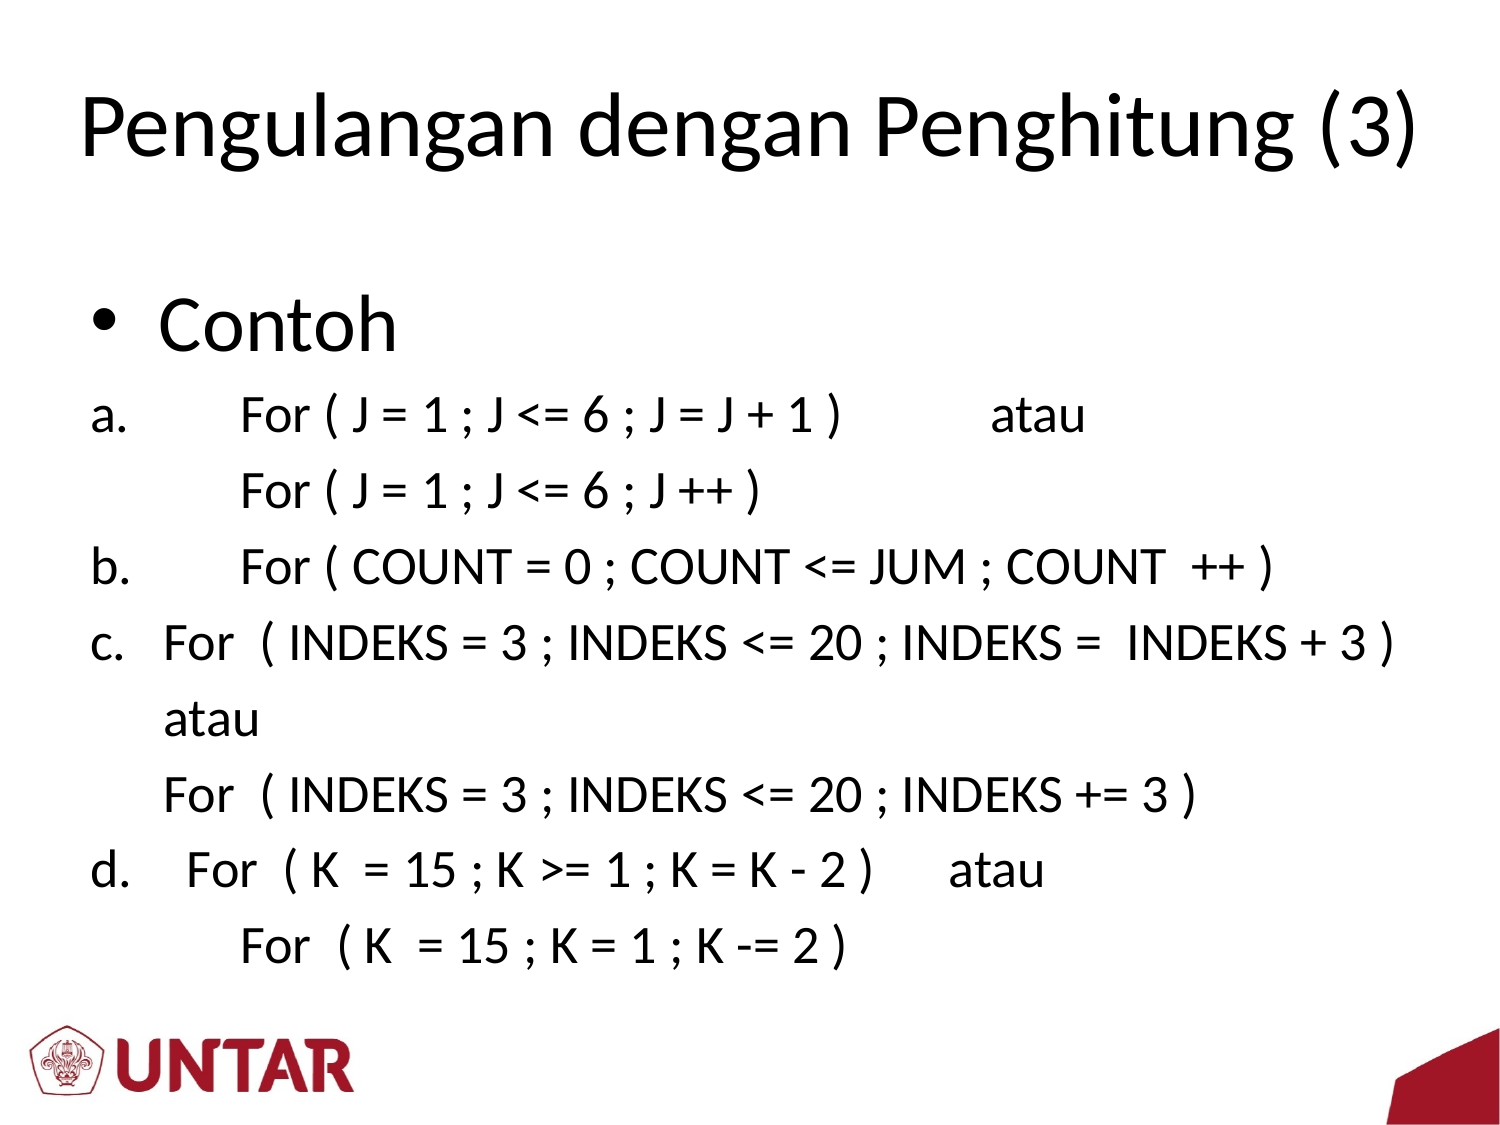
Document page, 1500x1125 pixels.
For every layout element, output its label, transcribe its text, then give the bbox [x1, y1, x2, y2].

title Pengulangan dengan Penghitung (3) [50, 26, 1450, 214]
picture [0, 0, 1500, 1125]
list Contoh a. For ( J = 1 ; J <= 6 ; J = J + 1 ) atau For ( J = 1 ; J <= 6 ; J ++ ) b. For ( COUNT = 0 ; COUNT <= JUM ; COUNT ++ ) c. For ( INDEKS = 3 ; INDEKS <= 20 ; INDEKS = INDEKS + 3 ) atau For ( INDEKS = 3 ; INDEKS <= 20 ; INDEKS += 3 ) For ( K = 15 ; K >= 1 ; K = K - 2 ) atau For ( K = 15 ; K = 1 ; K -= 2 ) [75, 262, 1425, 1005]
